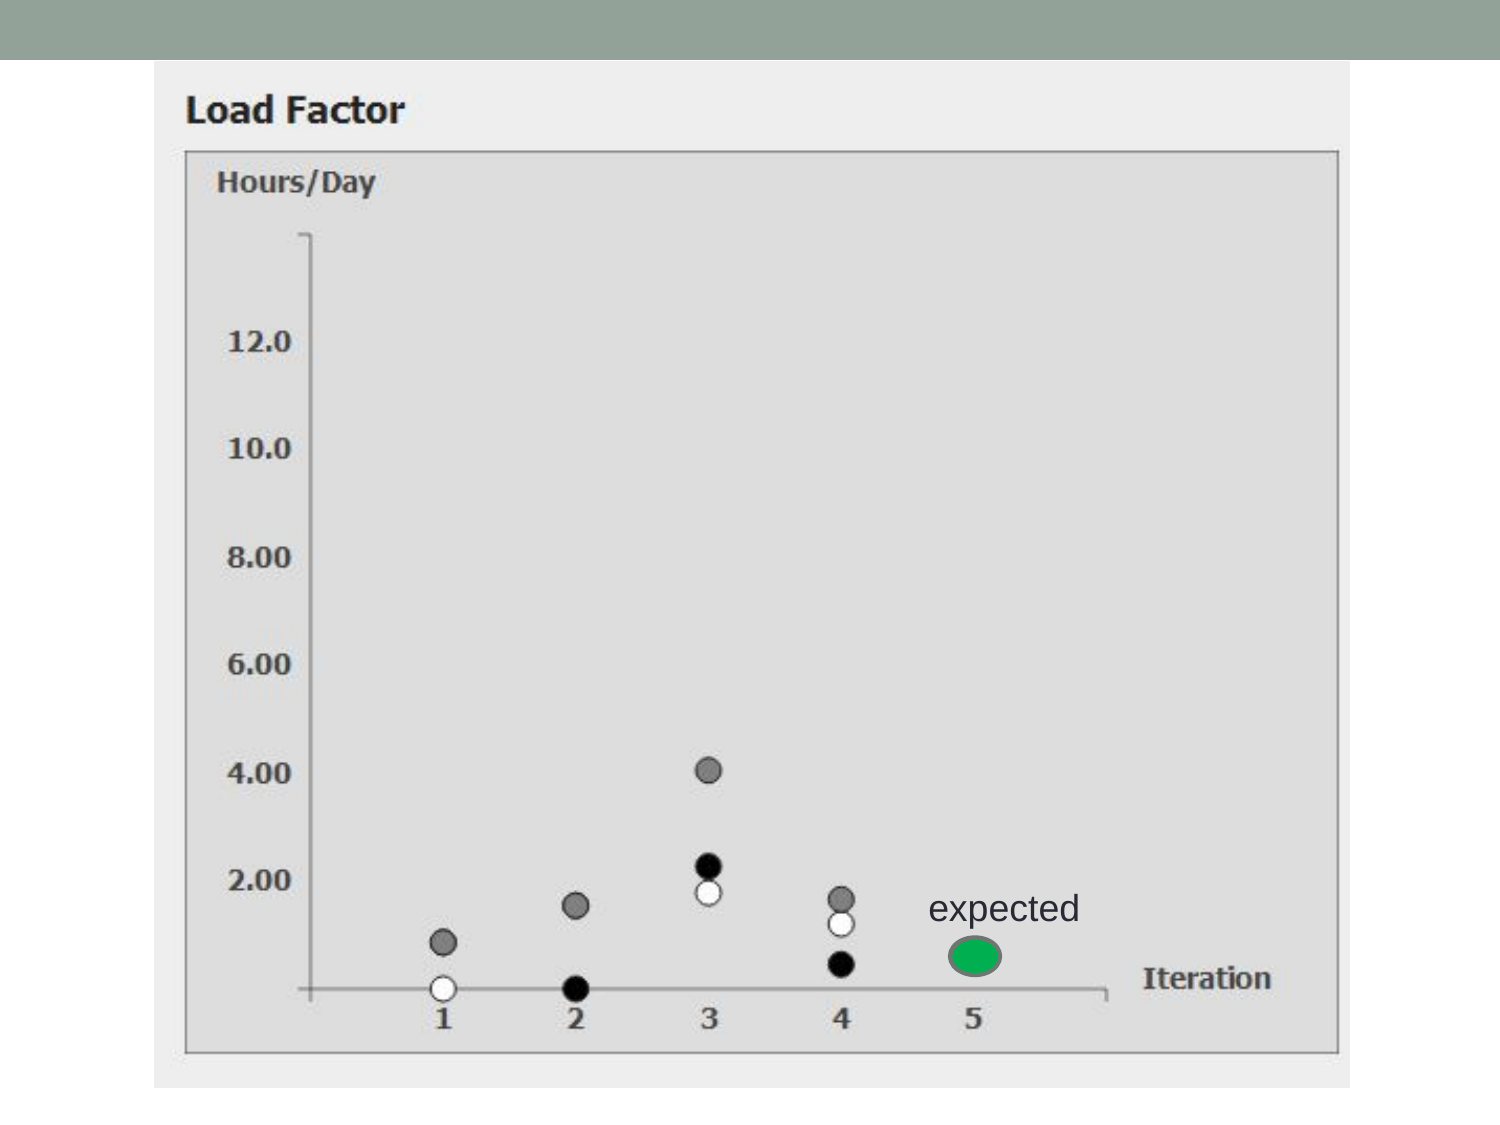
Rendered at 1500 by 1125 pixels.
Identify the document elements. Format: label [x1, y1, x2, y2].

list [154, 61, 1351, 1088]
